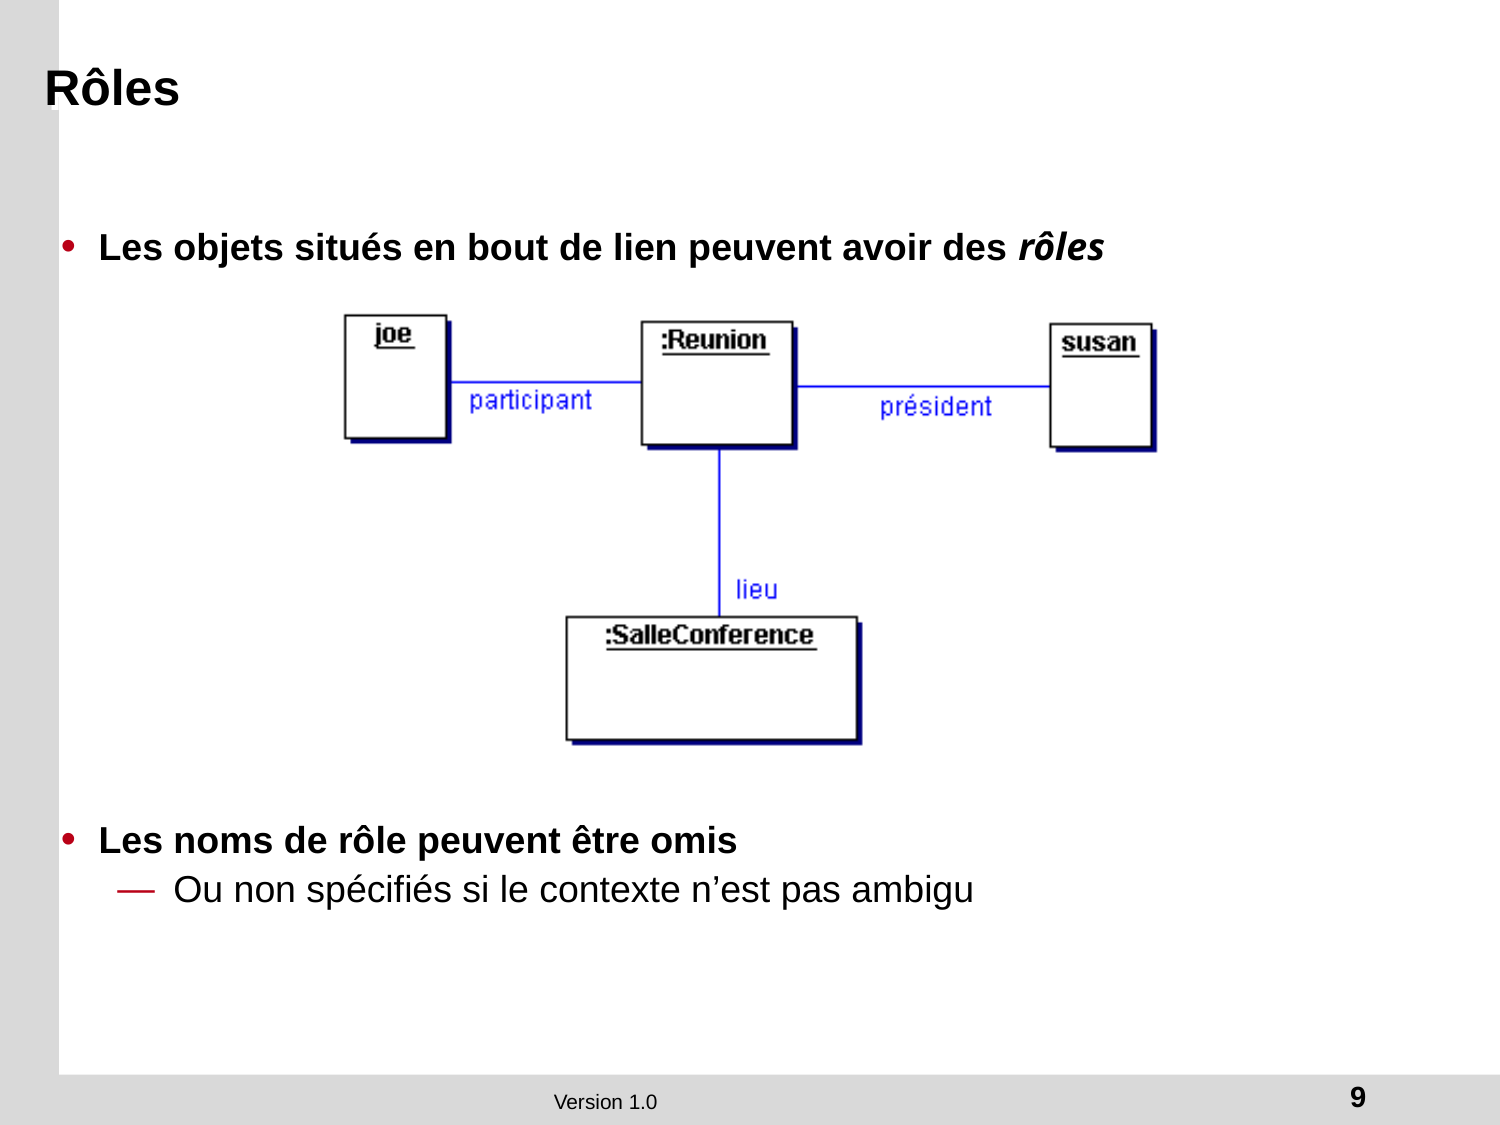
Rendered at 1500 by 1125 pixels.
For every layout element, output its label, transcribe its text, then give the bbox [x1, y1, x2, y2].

title Rôles [29, 26, 1308, 146]
picture [305, 274, 1194, 763]
list Les objets situés en bout de lien peuvent avoir des rôles Les noms de rôle peuvent être omis Ou non spécifiés si le contexte n’est pas ambigu [45, 215, 1457, 919]
